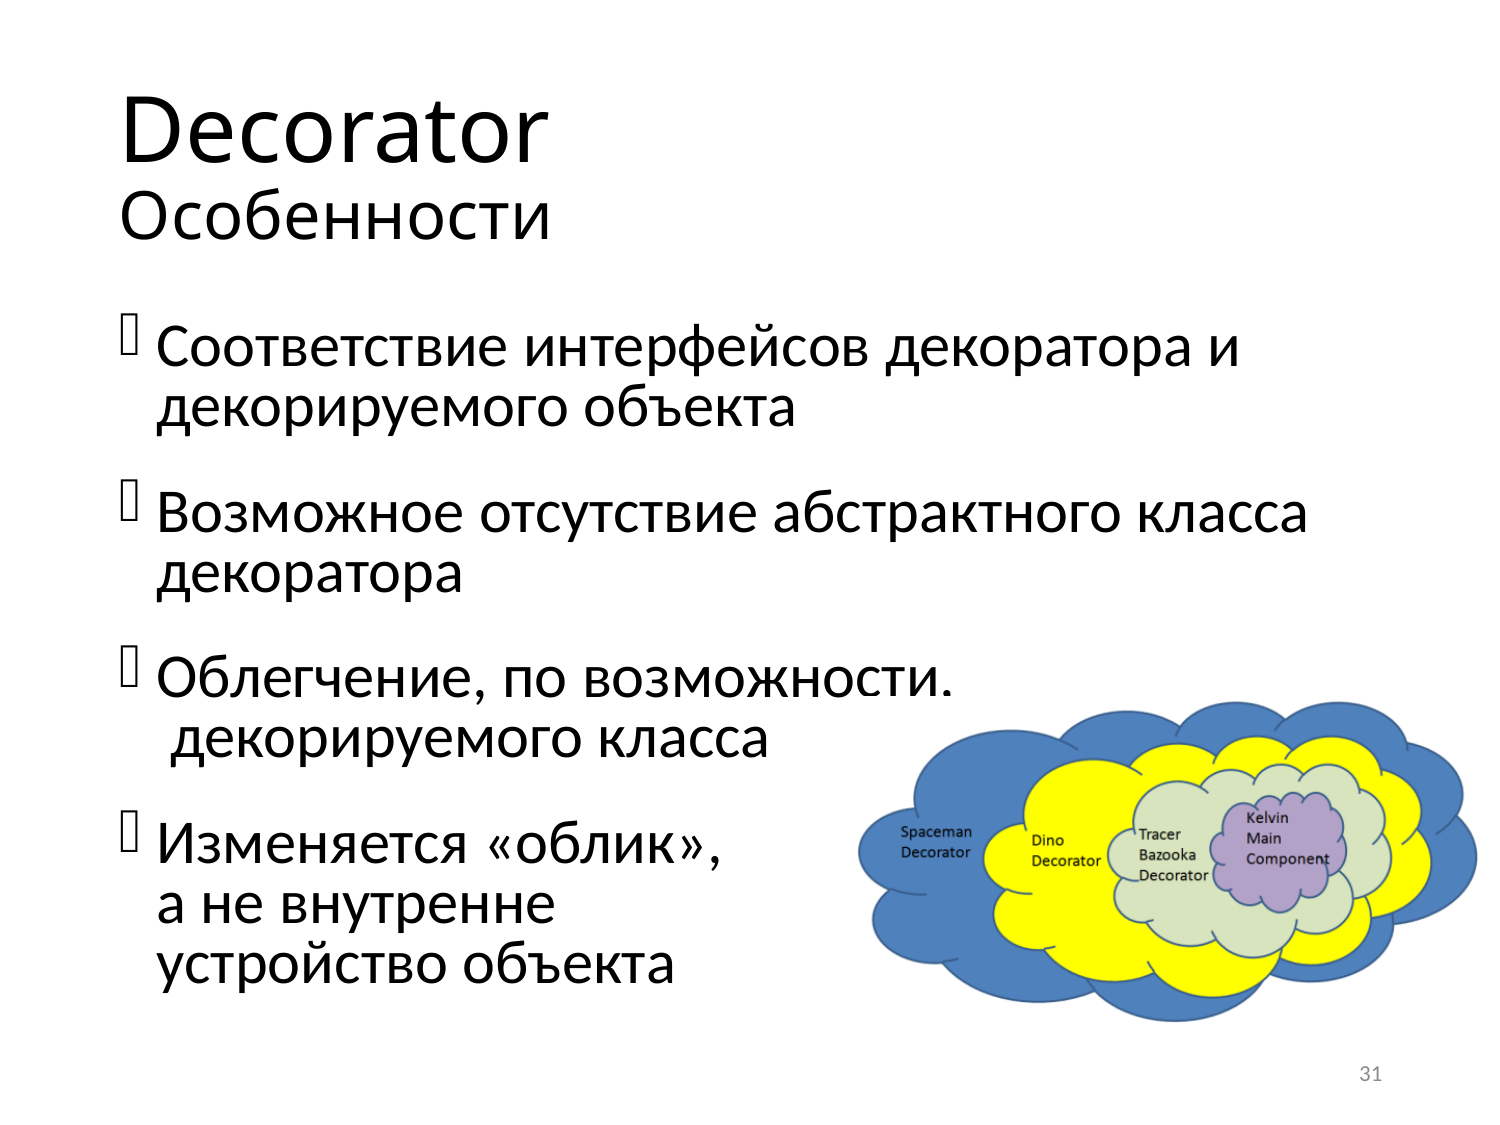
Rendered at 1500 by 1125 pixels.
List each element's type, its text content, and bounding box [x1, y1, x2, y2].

slide_number 31 [1060, 1042, 1398, 1103]
title Decorator Особенности [103, 60, 1398, 278]
list Соответствие интерфейсов декоратора и декорируемого объекта Возможное отсутствие абстрактного класса декоратора Облегчение, по возможности, декорируемого класса Изменяется «облик», а не внутренне устройство объекта [103, 299, 1398, 1014]
picture [856, 696, 1479, 1024]
